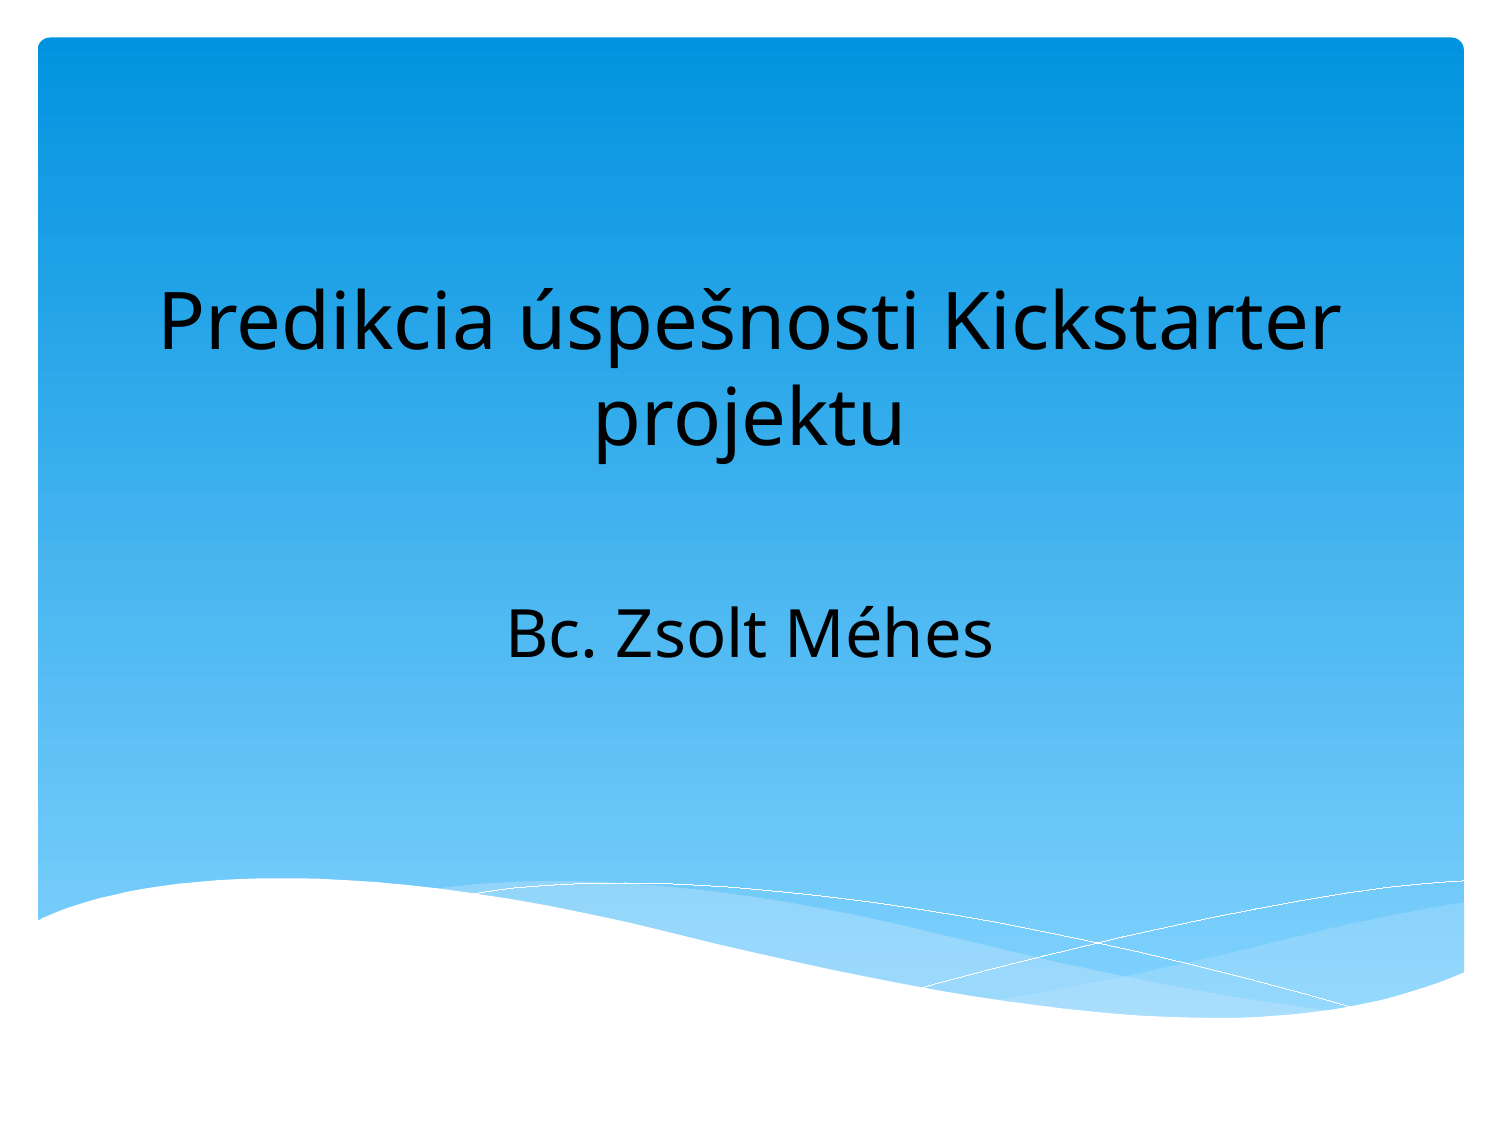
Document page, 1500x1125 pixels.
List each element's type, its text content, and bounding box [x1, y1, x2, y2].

subtitle Bc. Zsolt Méhes [225, 583, 1275, 825]
title Predikcia úspešnosti Kickstarter projektu [112, 262, 1388, 555]
